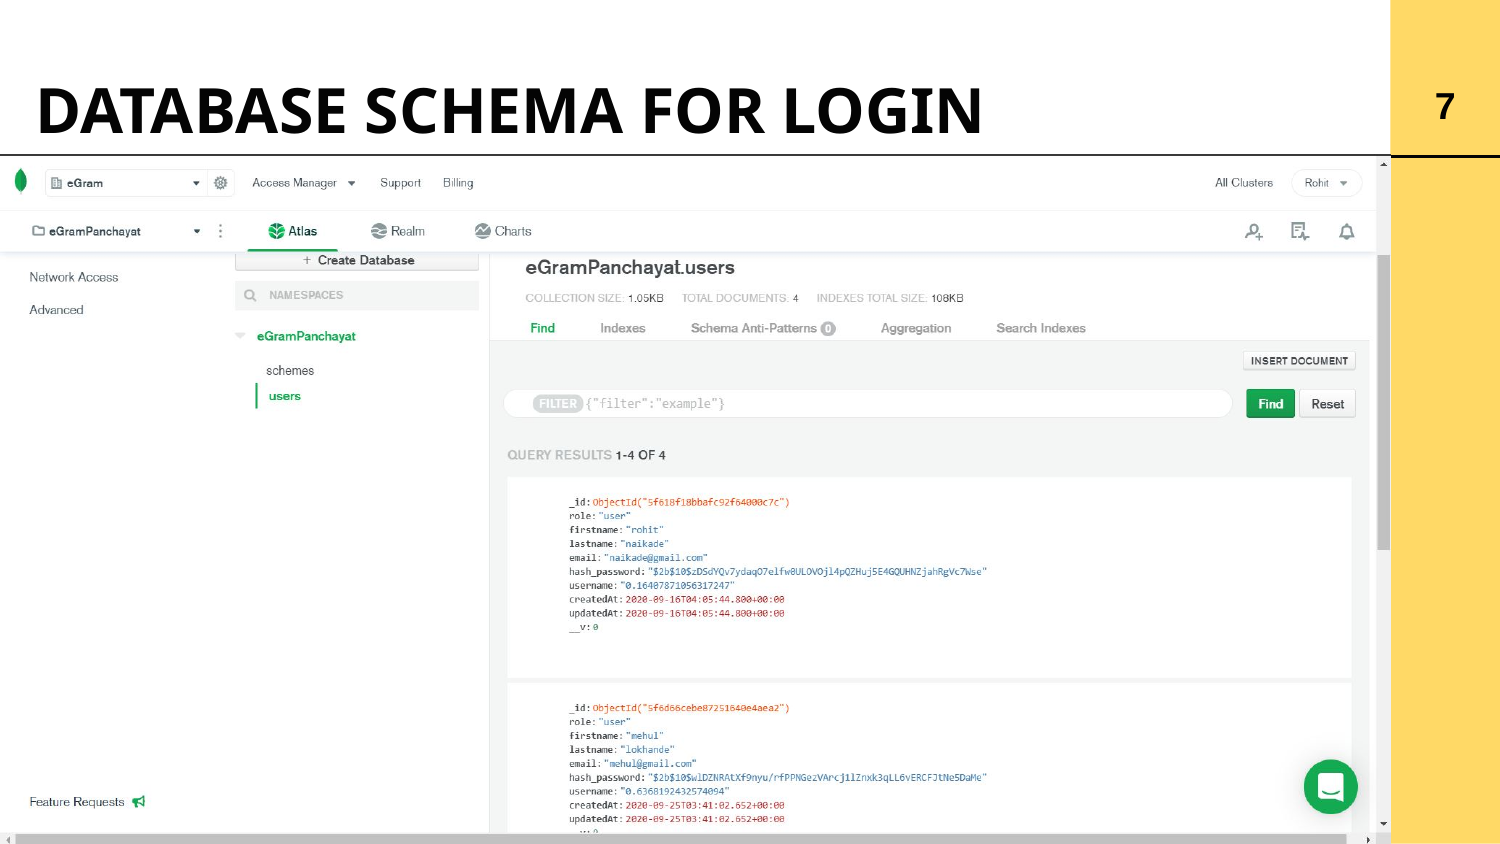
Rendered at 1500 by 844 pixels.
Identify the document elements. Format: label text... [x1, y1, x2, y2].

picture [0, 153, 1391, 844]
title DATABASE SCHEMA FOR LOGIN MODULE. [20, 55, 1030, 152]
slide_number 7 [1400, 72, 1490, 137]
